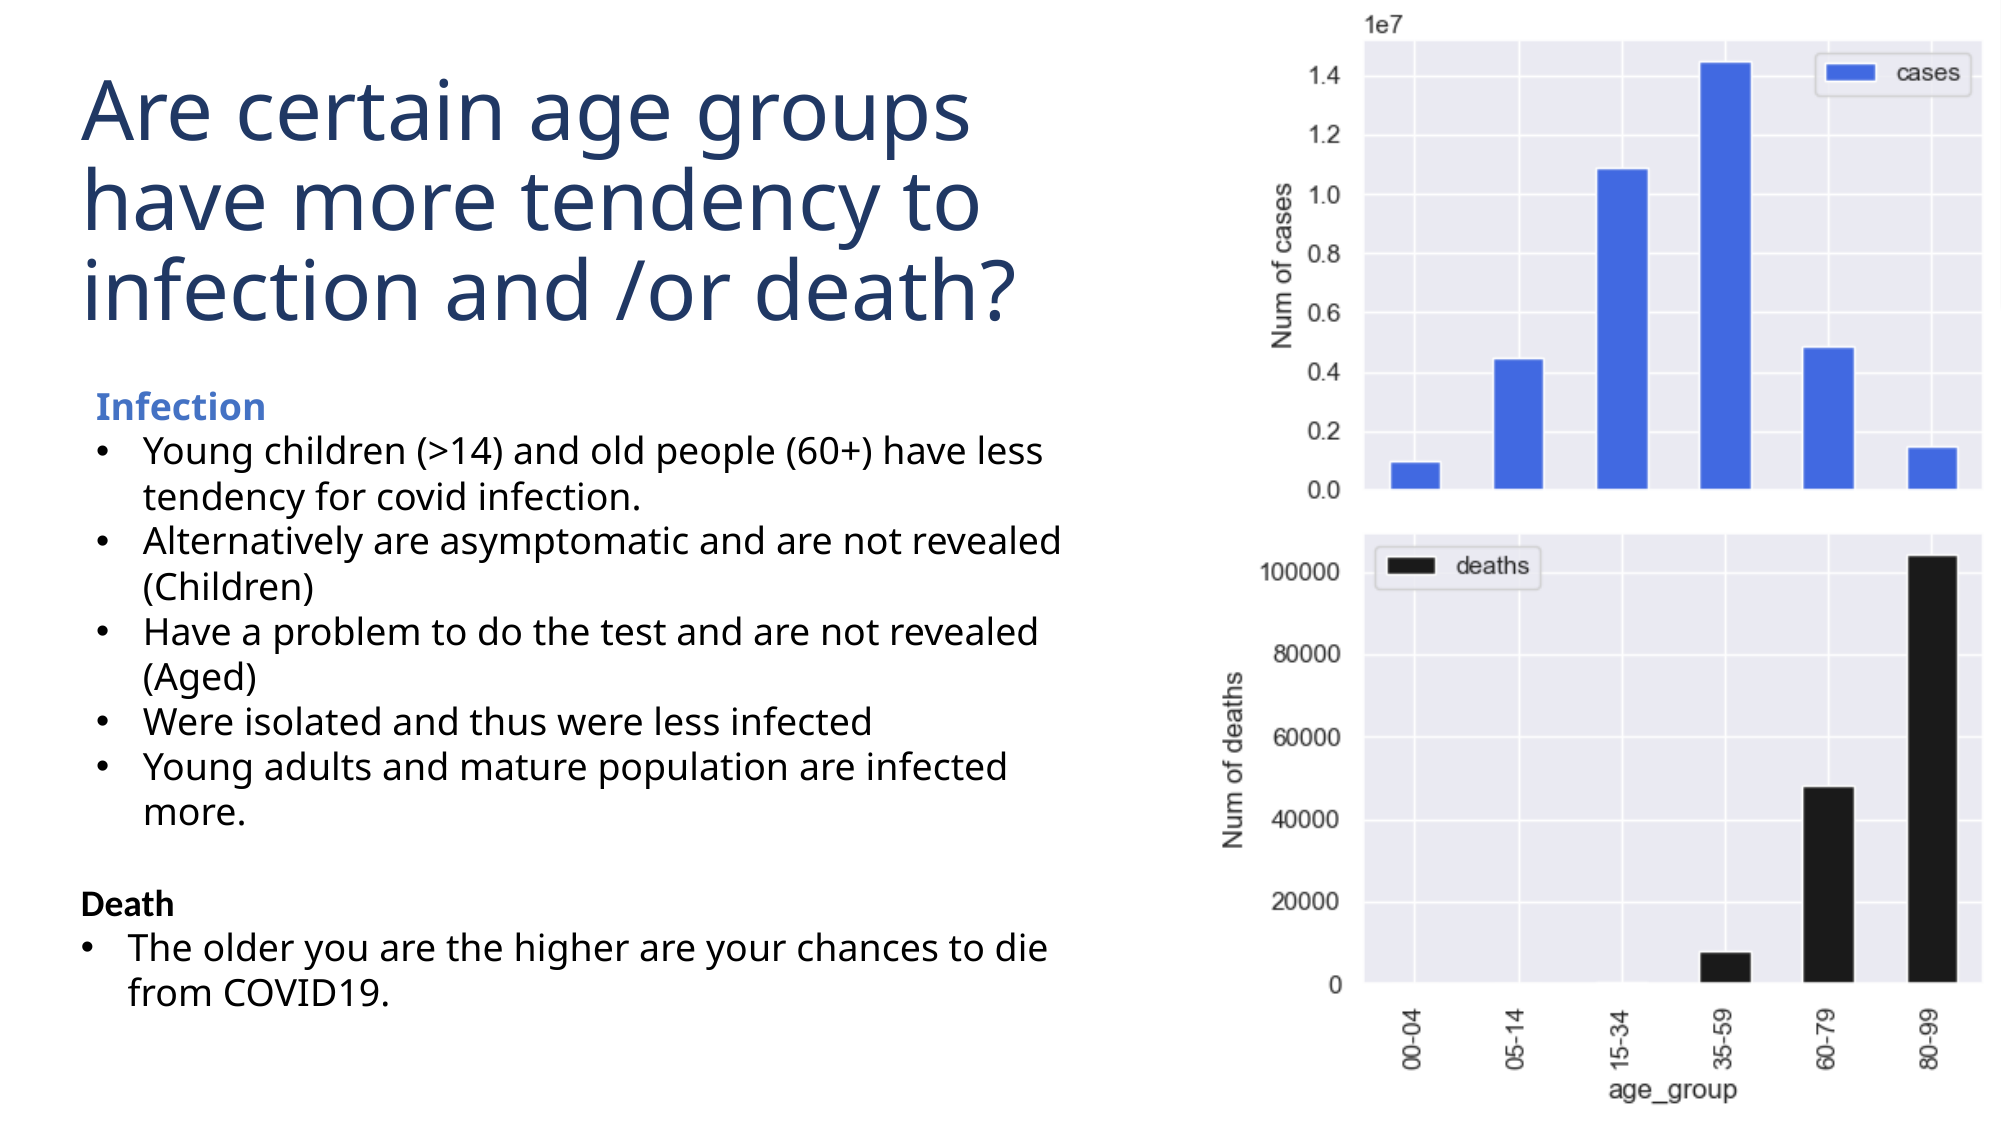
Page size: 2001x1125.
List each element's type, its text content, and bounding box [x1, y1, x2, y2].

picture [1207, 0, 2000, 1120]
text_box Are certain age groups have more tendency to infection and /or death? [66, 59, 1152, 347]
text_box Infection Young children (>14) and old people (60+) have less tendency for covid infection. Alternatively are asymptomatic and are not revealed (Children) Have a problem to do the test and are not revealed (Aged) Were isolated and thus were less infected Young adults and mature population are infected more. [81, 375, 1090, 885]
text_box Death The older you are the higher are your chances to die from COVID19. [66, 827, 1067, 1022]
